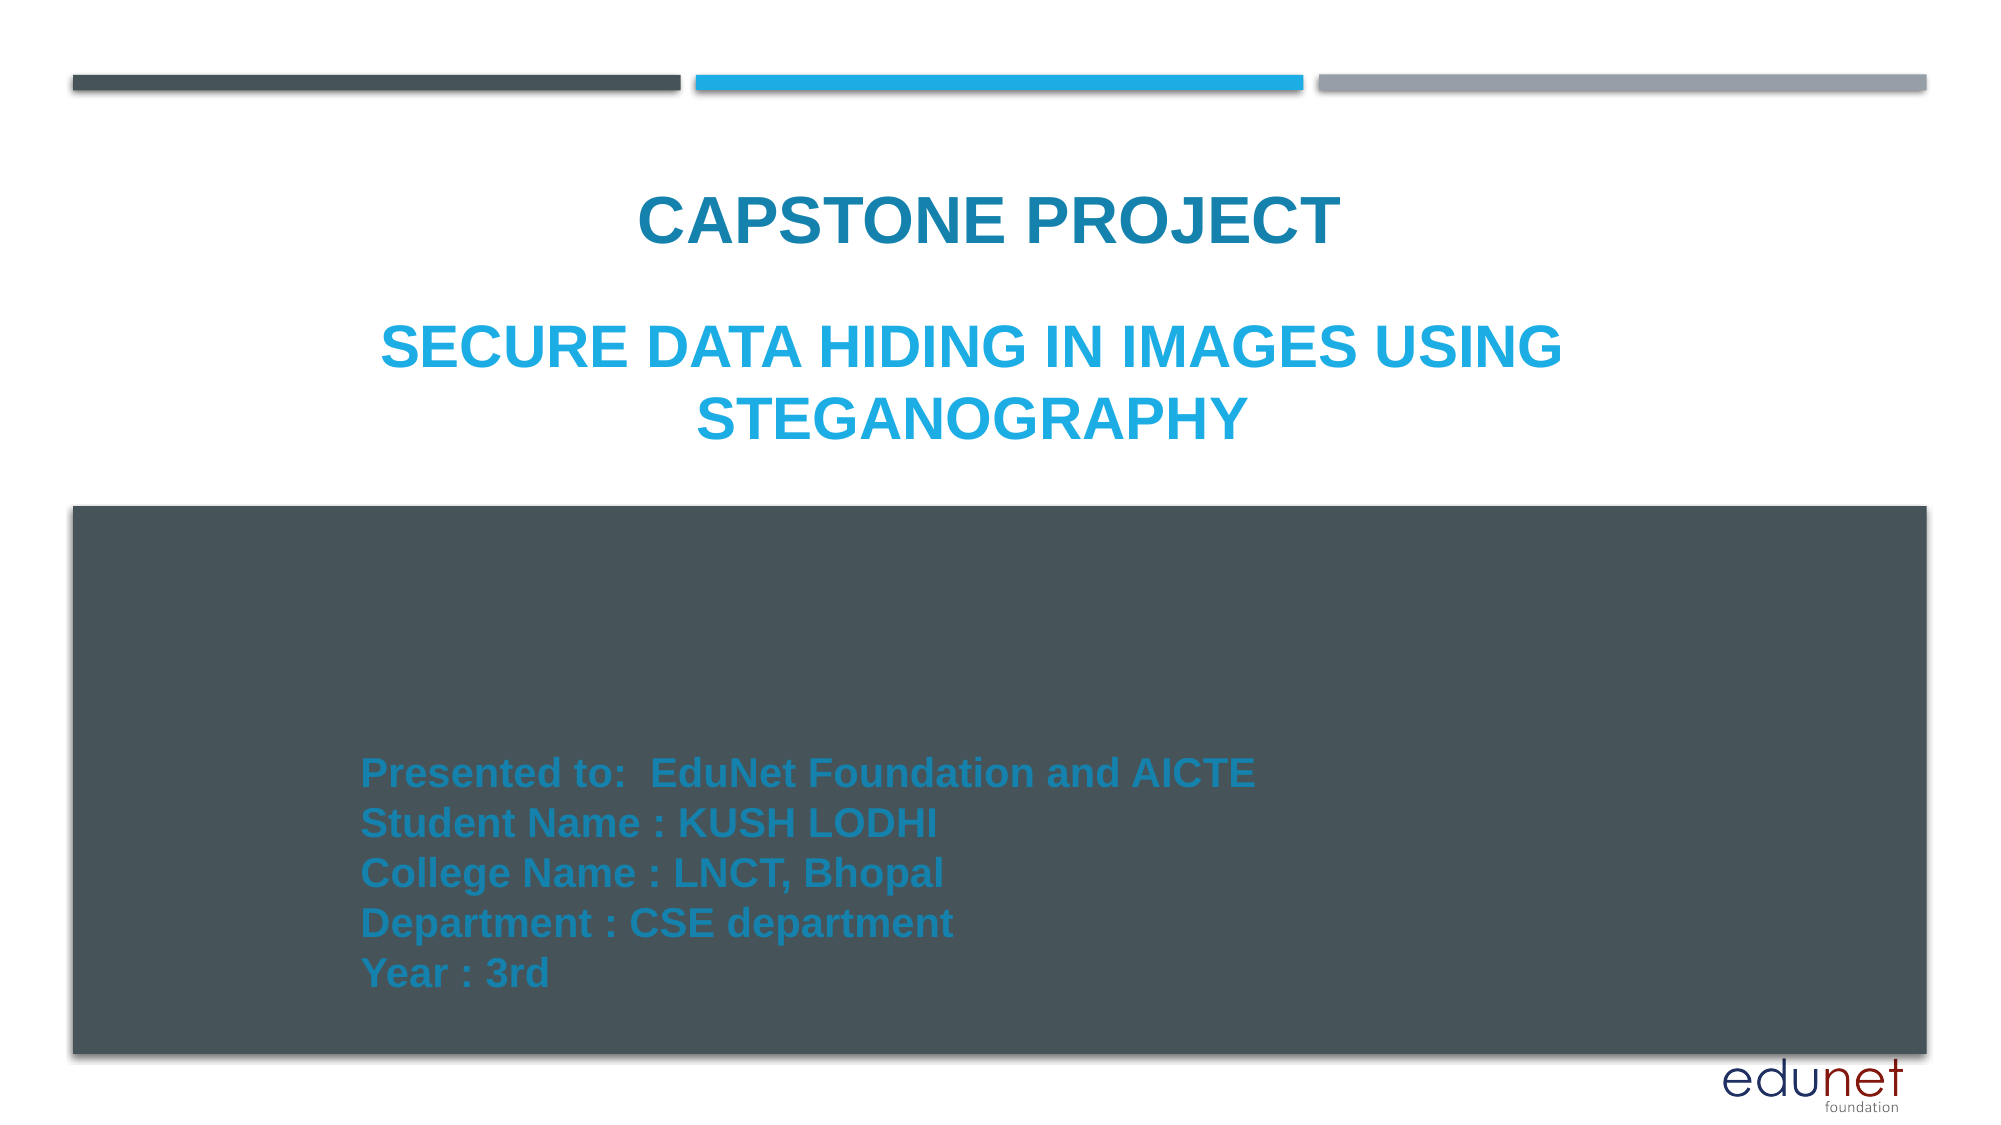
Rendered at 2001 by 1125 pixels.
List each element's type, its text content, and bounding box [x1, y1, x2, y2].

picture [1719, 1056, 1905, 1116]
title SECURE DATA HIDING IN IMAGES USING STEGANOGRAPHY [222, 298, 1723, 460]
text_box Presented to: EduNet Foundation and AICTE Student Name : KUSH LODHI College Name : LNCT, Bhopal Department : CSE department Year : 3rd [345, 738, 1655, 1004]
text_box CAPSTONE PROJECT [0, 169, 2000, 265]
